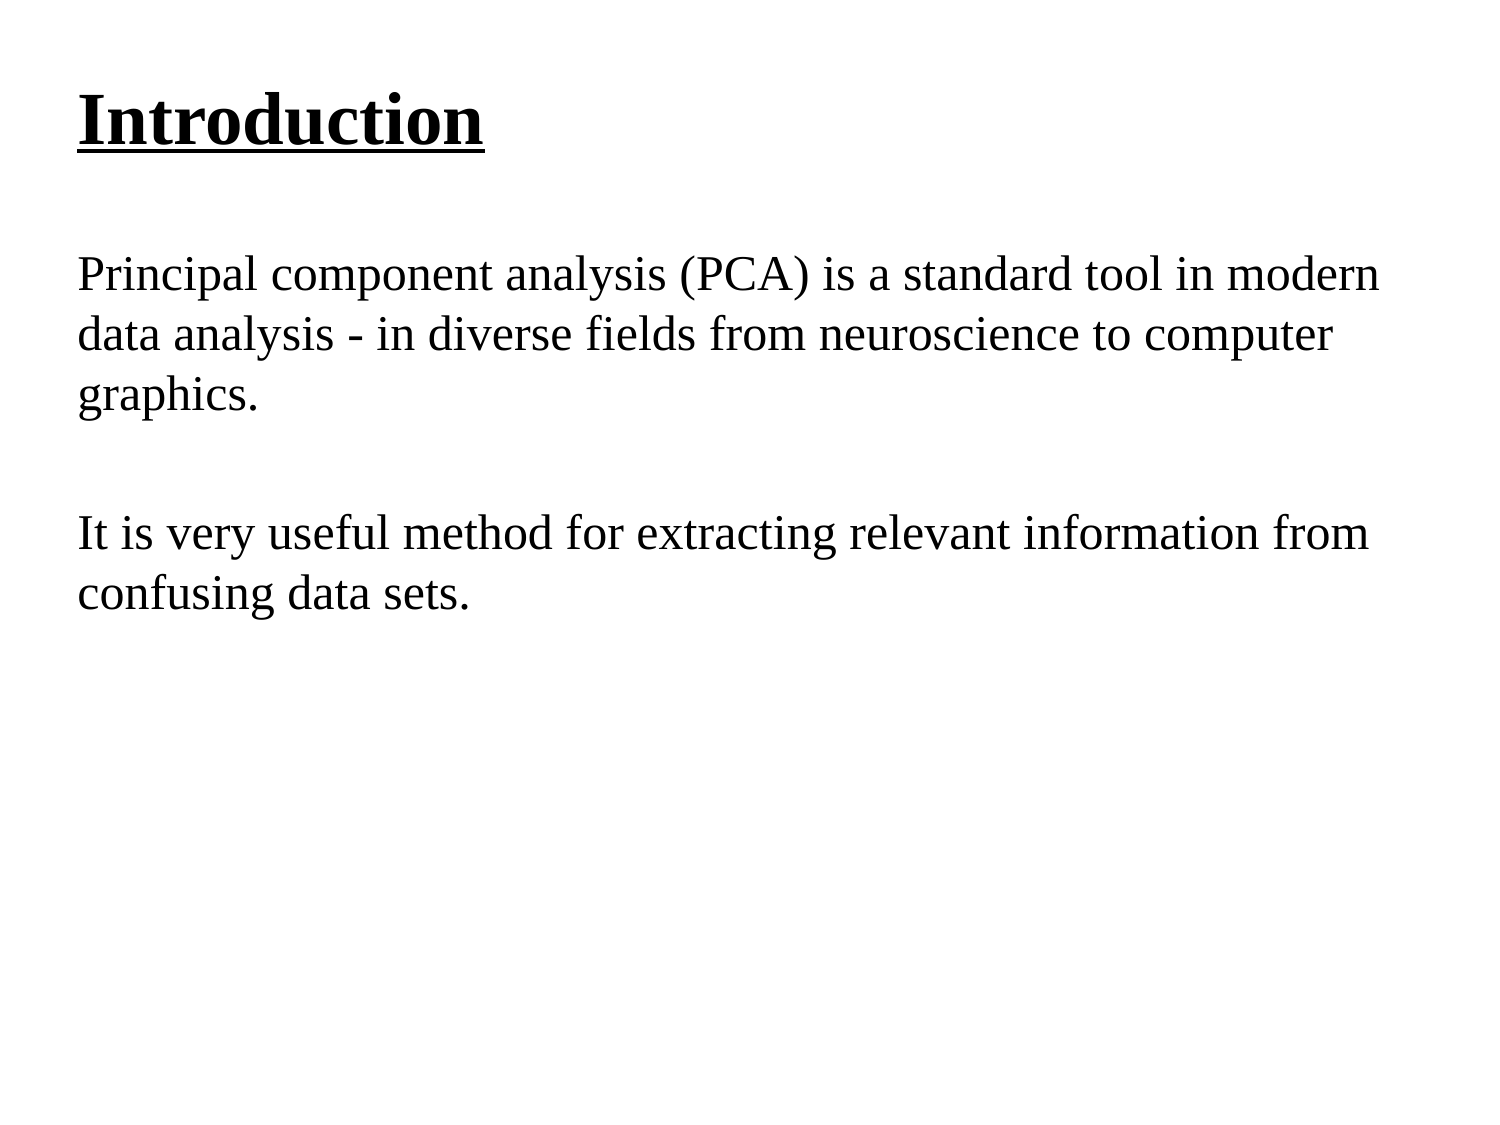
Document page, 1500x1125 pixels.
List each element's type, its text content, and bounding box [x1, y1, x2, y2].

list Introduction Principal component analysis (PCA) is a standard tool in modern data analysis - in diverse fields from neuroscience to computer graphics. It is very useful method for extracting relevant information from confusing data sets. [62, 62, 1413, 1088]
